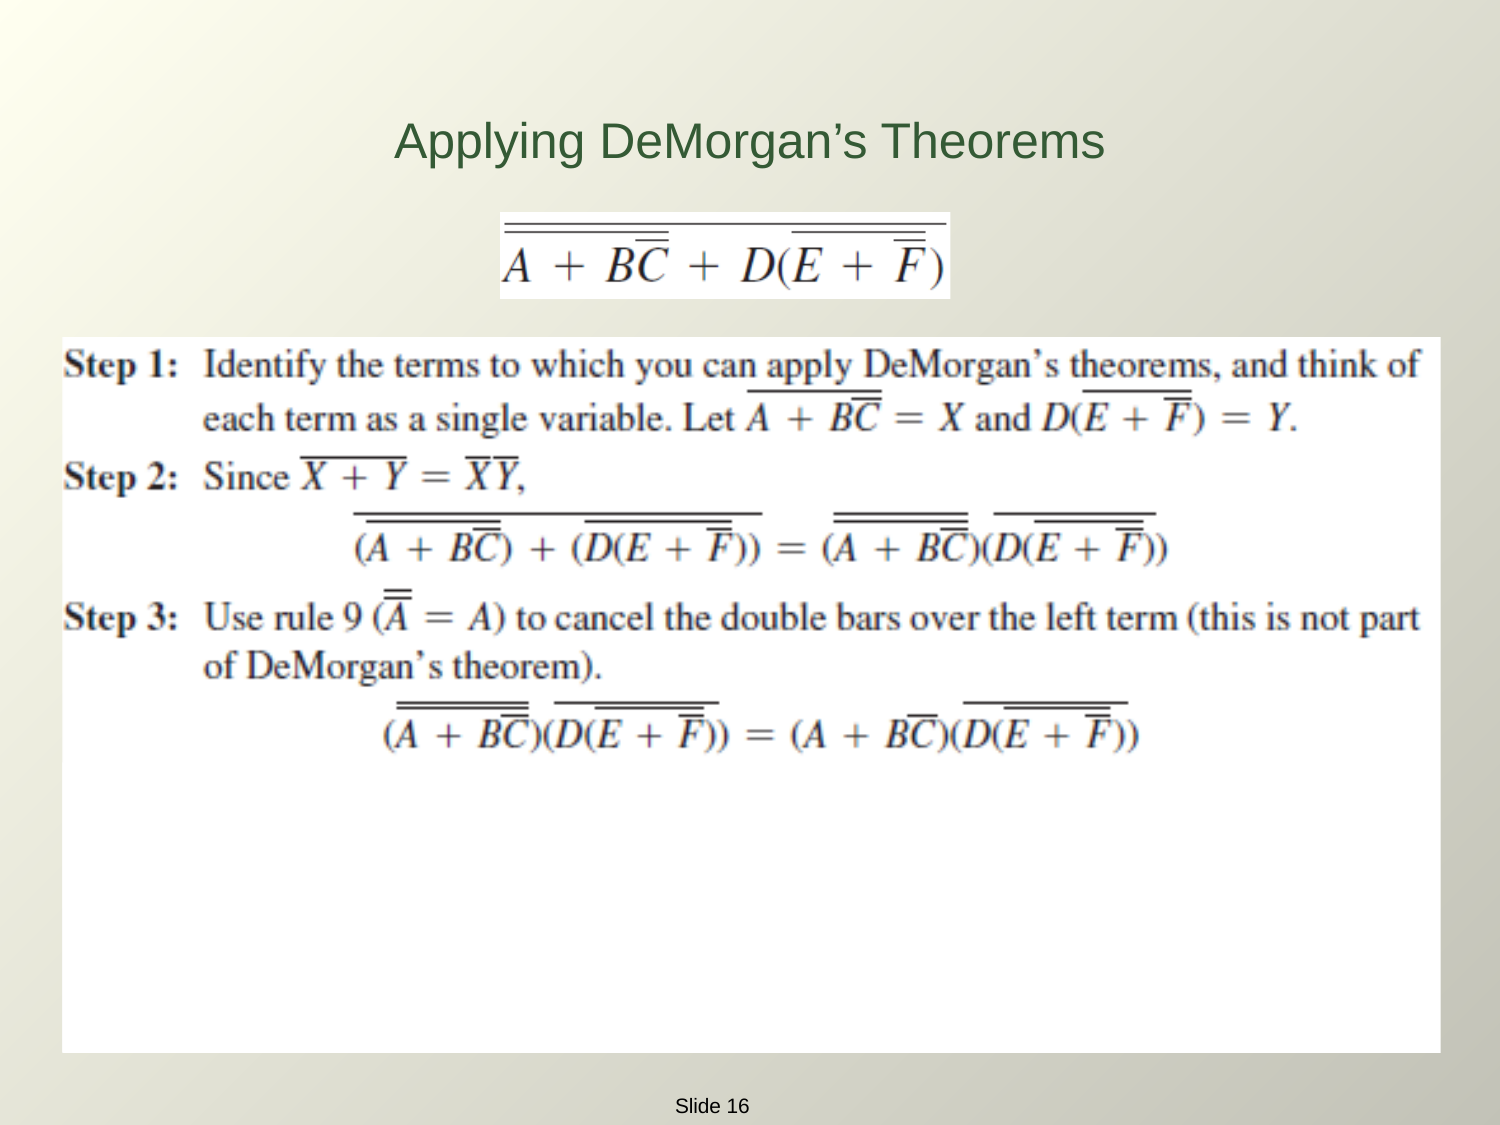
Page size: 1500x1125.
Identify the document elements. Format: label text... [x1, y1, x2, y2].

picture [62, 337, 1441, 1052]
text_box Applying DeMorgan’s Theorems [74, 45, 1425, 233]
picture [499, 212, 951, 299]
